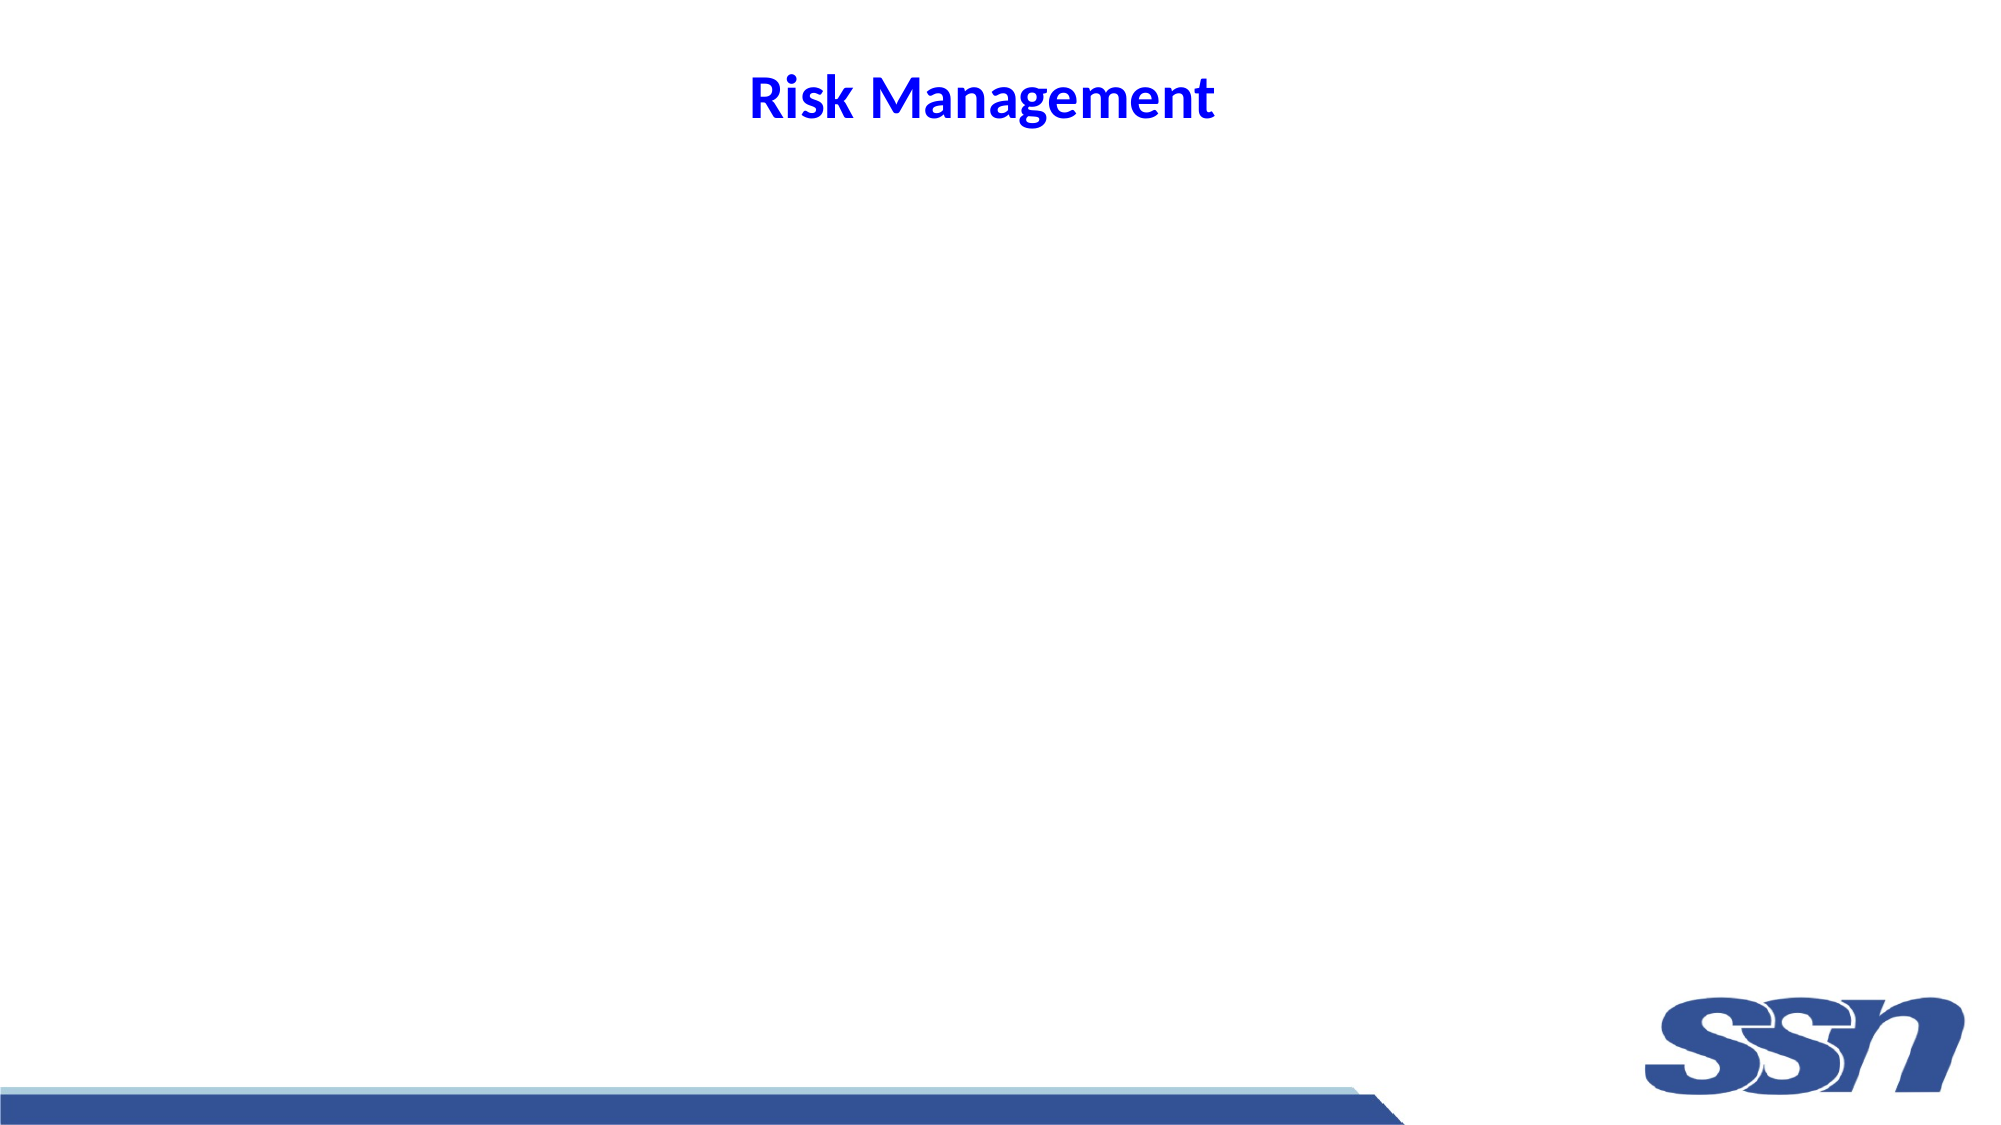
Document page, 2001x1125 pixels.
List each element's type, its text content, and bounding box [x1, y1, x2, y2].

picture [1625, 986, 1992, 1125]
title Risk Management [83, 37, 1884, 150]
picture [0, 962, 1467, 1125]
